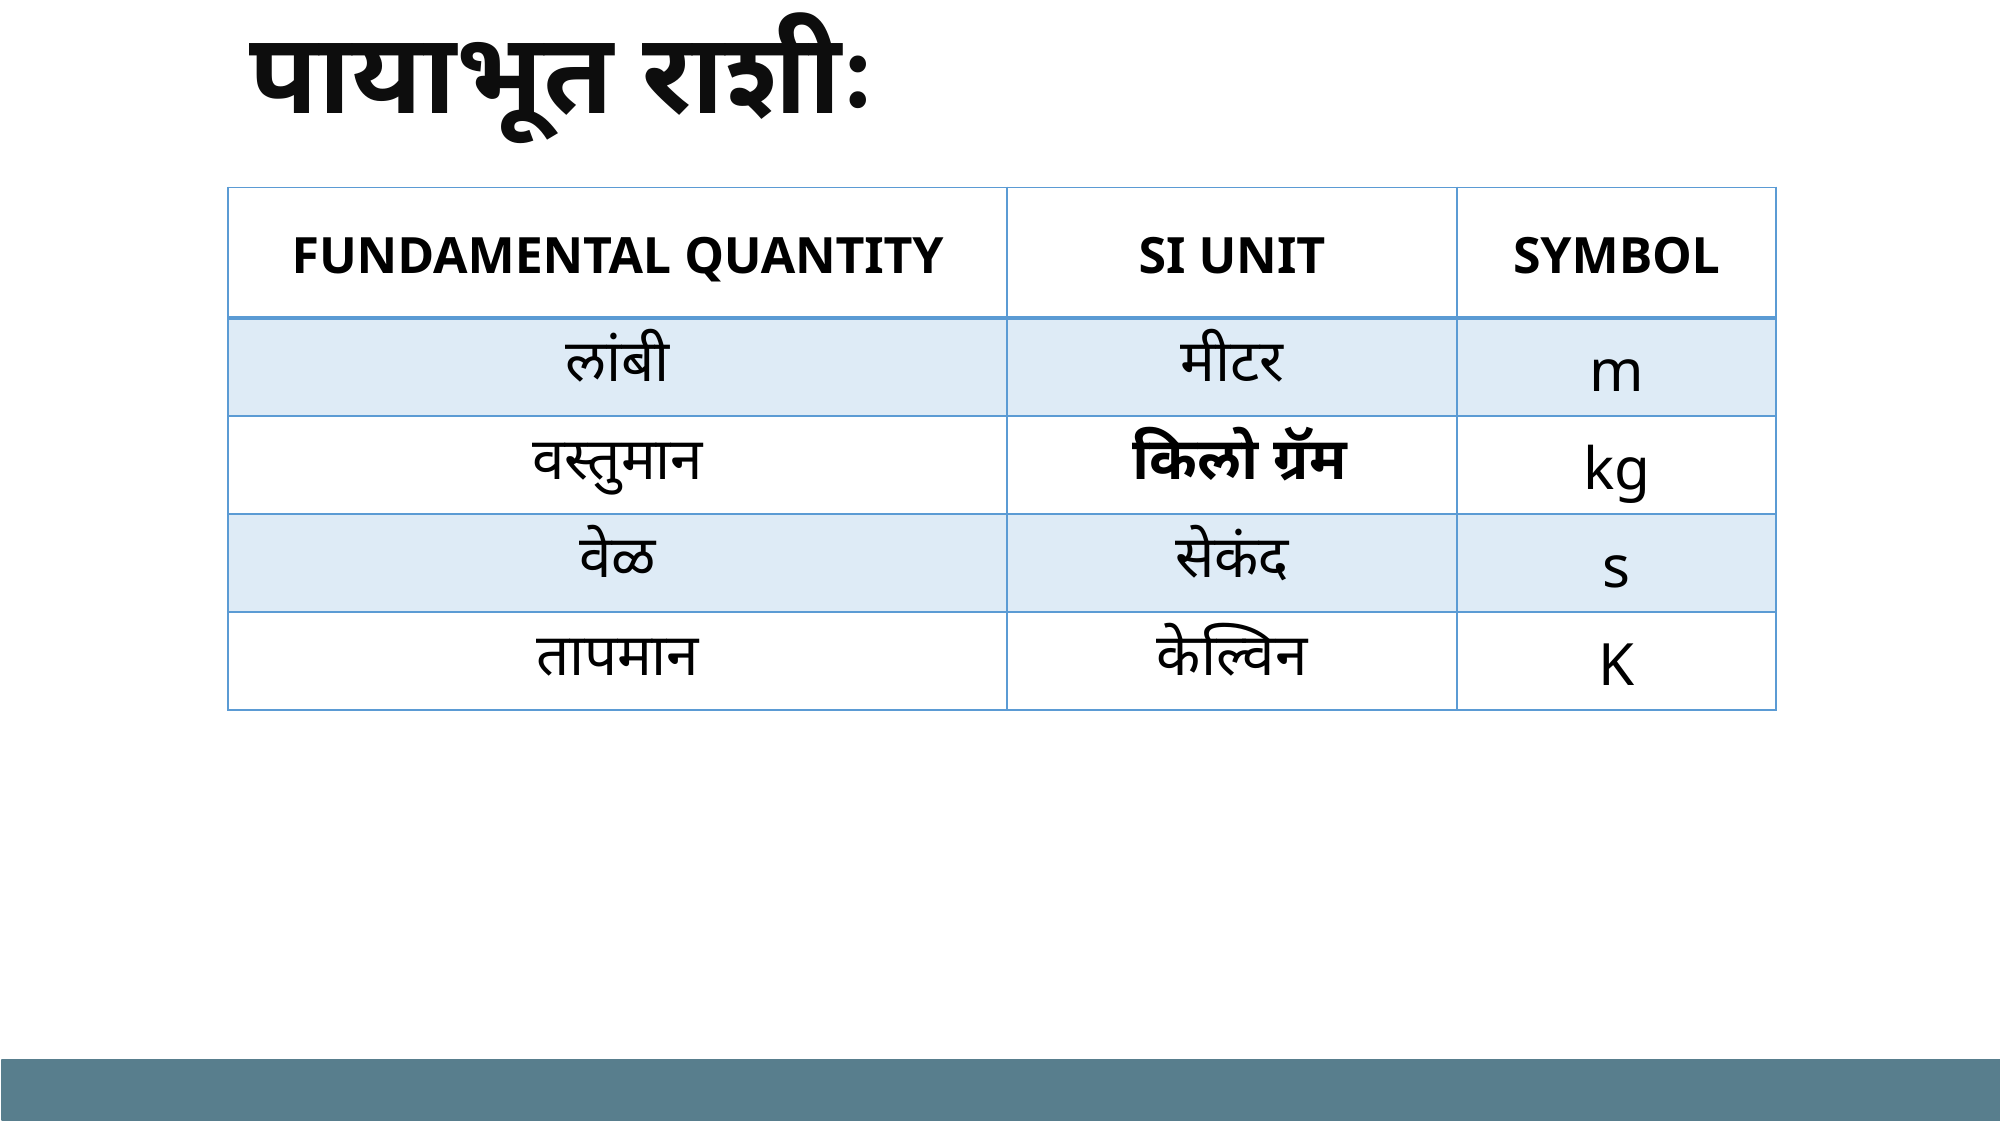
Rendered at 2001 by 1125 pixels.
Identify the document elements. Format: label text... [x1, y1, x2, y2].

table_header FUNDAMENTAL QUANTITY [229, 188, 1006, 316]
table_header SI UNIT [1008, 188, 1456, 316]
table_cell K [1458, 613, 1775, 709]
table_cell m [1458, 320, 1775, 415]
table_cell वेळ [229, 515, 1006, 611]
table_cell kg [1458, 417, 1775, 513]
table_cell किलो ग्रॅम [1008, 417, 1456, 513]
table_cell मीटर [1008, 320, 1456, 415]
table_cell s [1458, 515, 1775, 611]
table_cell तापमान [229, 613, 1006, 709]
table_cell सेकंद [1008, 515, 1456, 611]
table_cell वस्तुमान [229, 417, 1006, 513]
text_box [0, 1058, 2000, 1122]
title पायाभूत राशीः [250, 1, 1751, 138]
table_cell लांबी [229, 320, 1006, 415]
table_header SYMBOL [1458, 188, 1775, 316]
table_cell केल्विन [1008, 613, 1456, 709]
